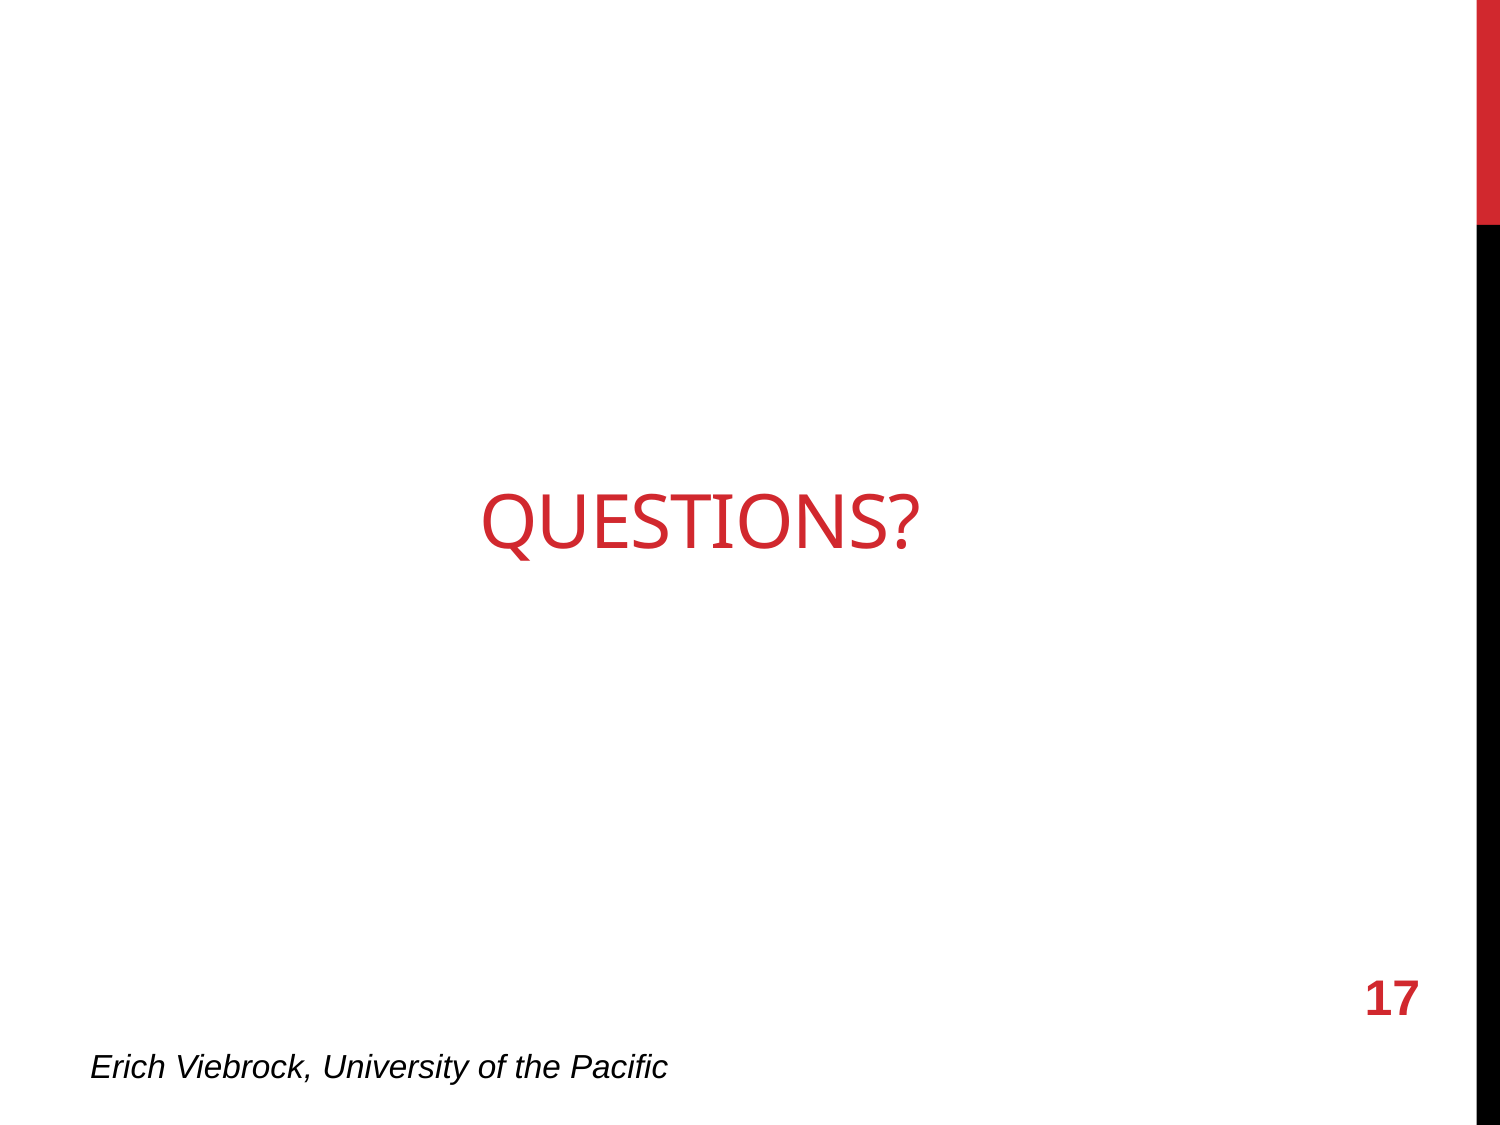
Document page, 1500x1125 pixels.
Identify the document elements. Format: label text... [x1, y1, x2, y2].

footer Erich Viebrock, University of the Pacific [75, 1037, 688, 1088]
slide_number 17 [1349, 965, 1500, 1026]
title Questions? [75, 25, 1325, 1013]
